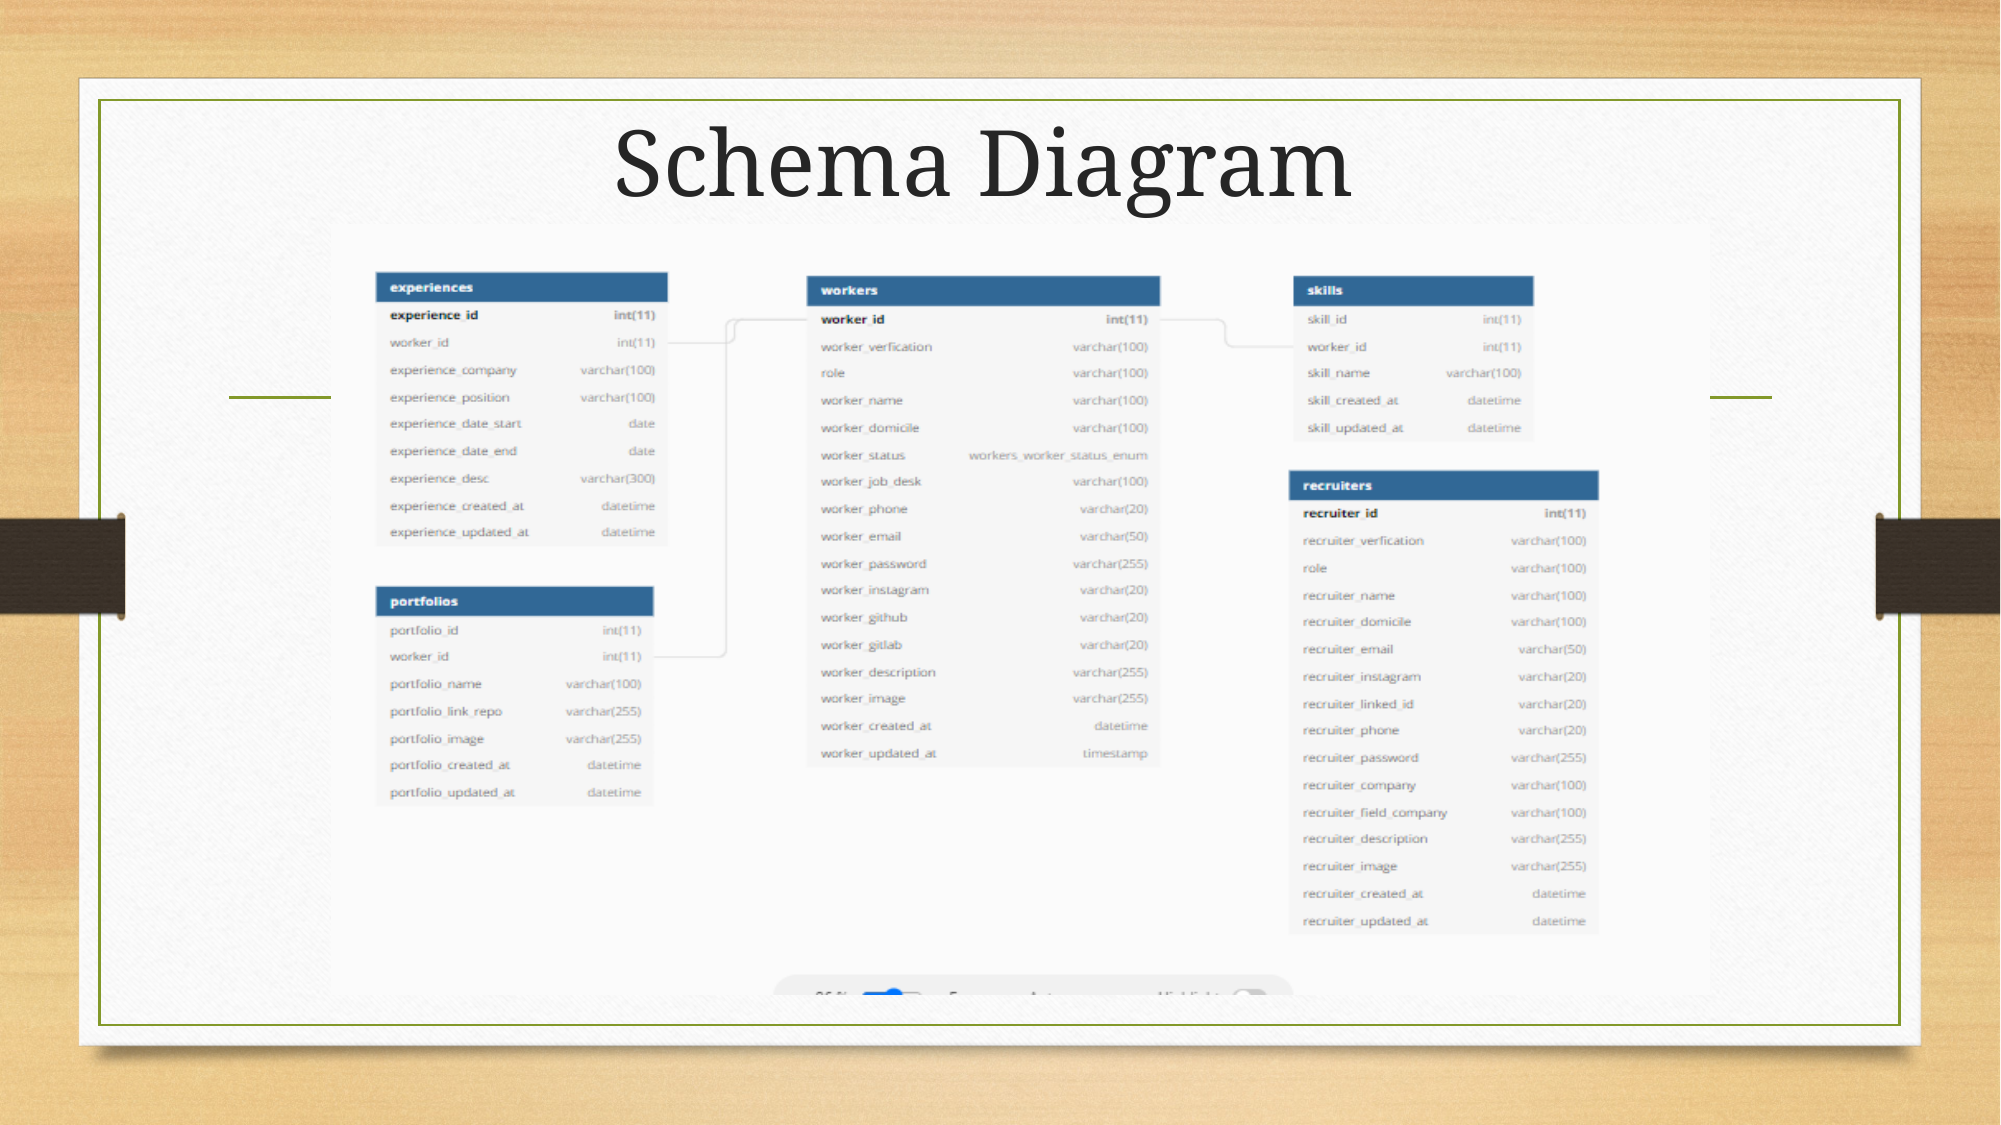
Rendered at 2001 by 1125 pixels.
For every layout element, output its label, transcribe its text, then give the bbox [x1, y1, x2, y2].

title Schema Diagram [197, 53, 1773, 267]
picture [0, 0, 2001, 1125]
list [330, 224, 1710, 995]
